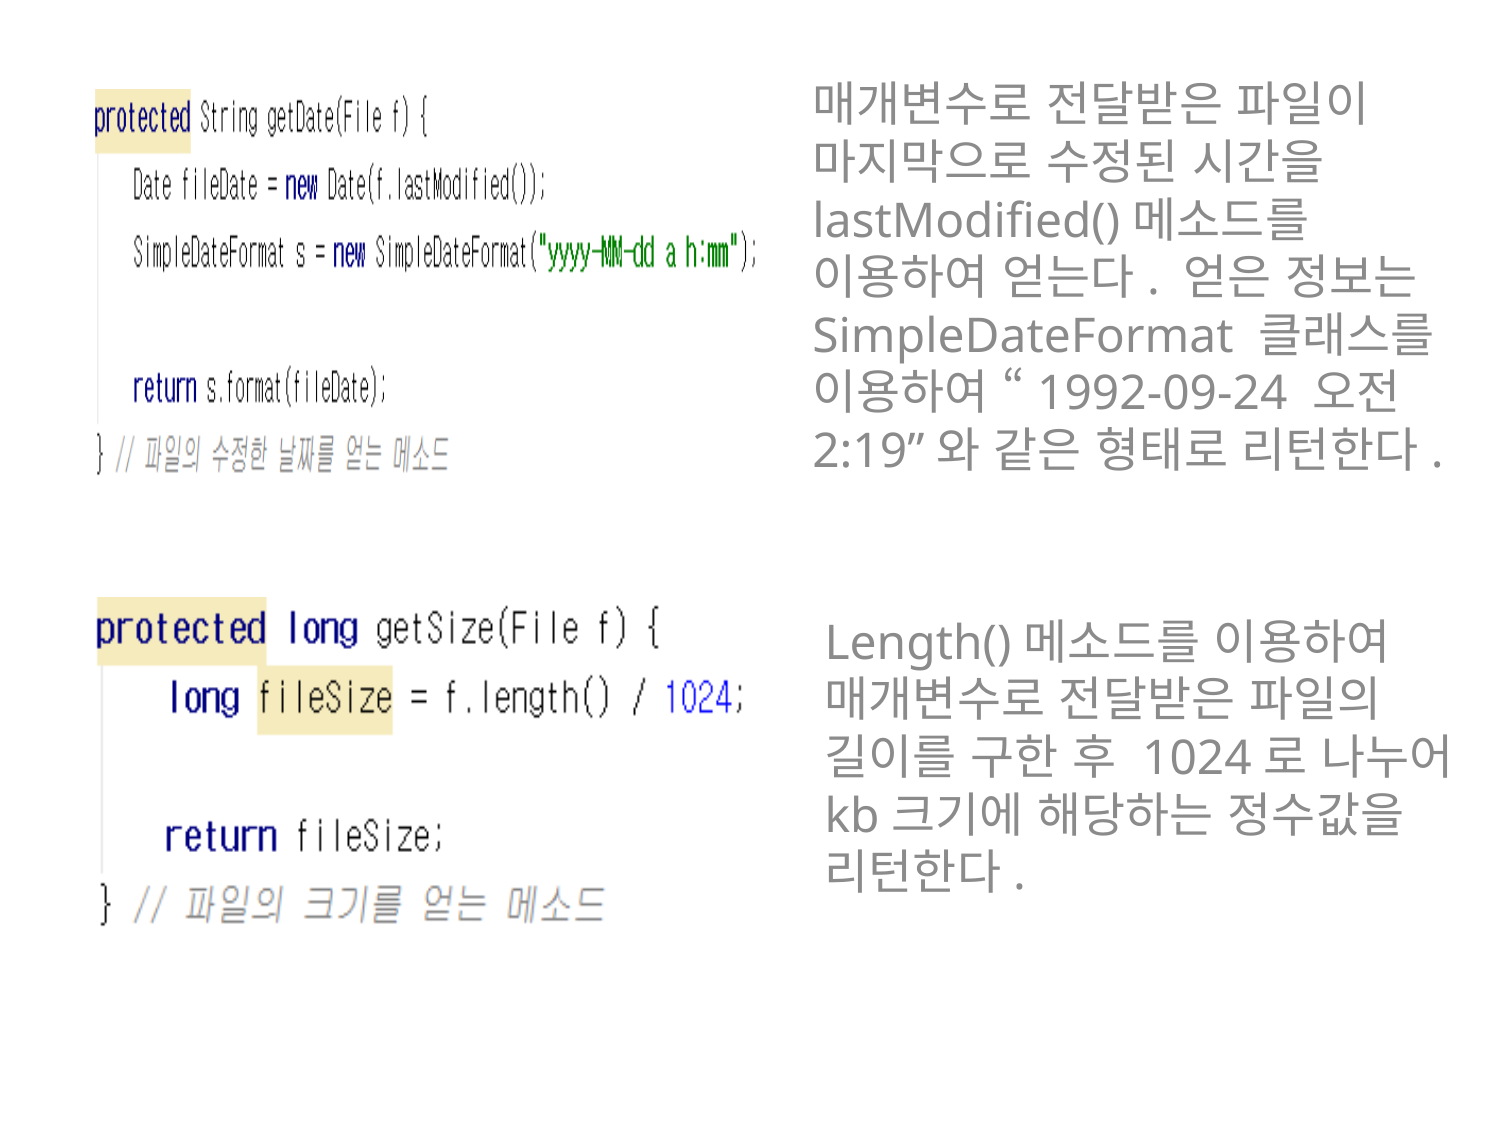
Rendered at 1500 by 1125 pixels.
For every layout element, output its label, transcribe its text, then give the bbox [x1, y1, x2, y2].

text_box Length()메소드를 이용하여 매개변수로 전달받은 파일의 길이를 구한 후 1024로 나누어 kb크기에 해당하는 정수값을 리턴한다. [809, 603, 1500, 935]
subtitle 매개변수로 전달받은 파일이 마지막으로 수정된 시간을 lastModified()메소드를 이용하여 얻는다. 얻은 정보는SimpleDateFormat 클래스를 이용하여 “1992-09-24 오전 2:19”와 같은 형태로 리턴한다. [797, 66, 1490, 516]
picture [92, 597, 763, 941]
picture [92, 89, 763, 492]
